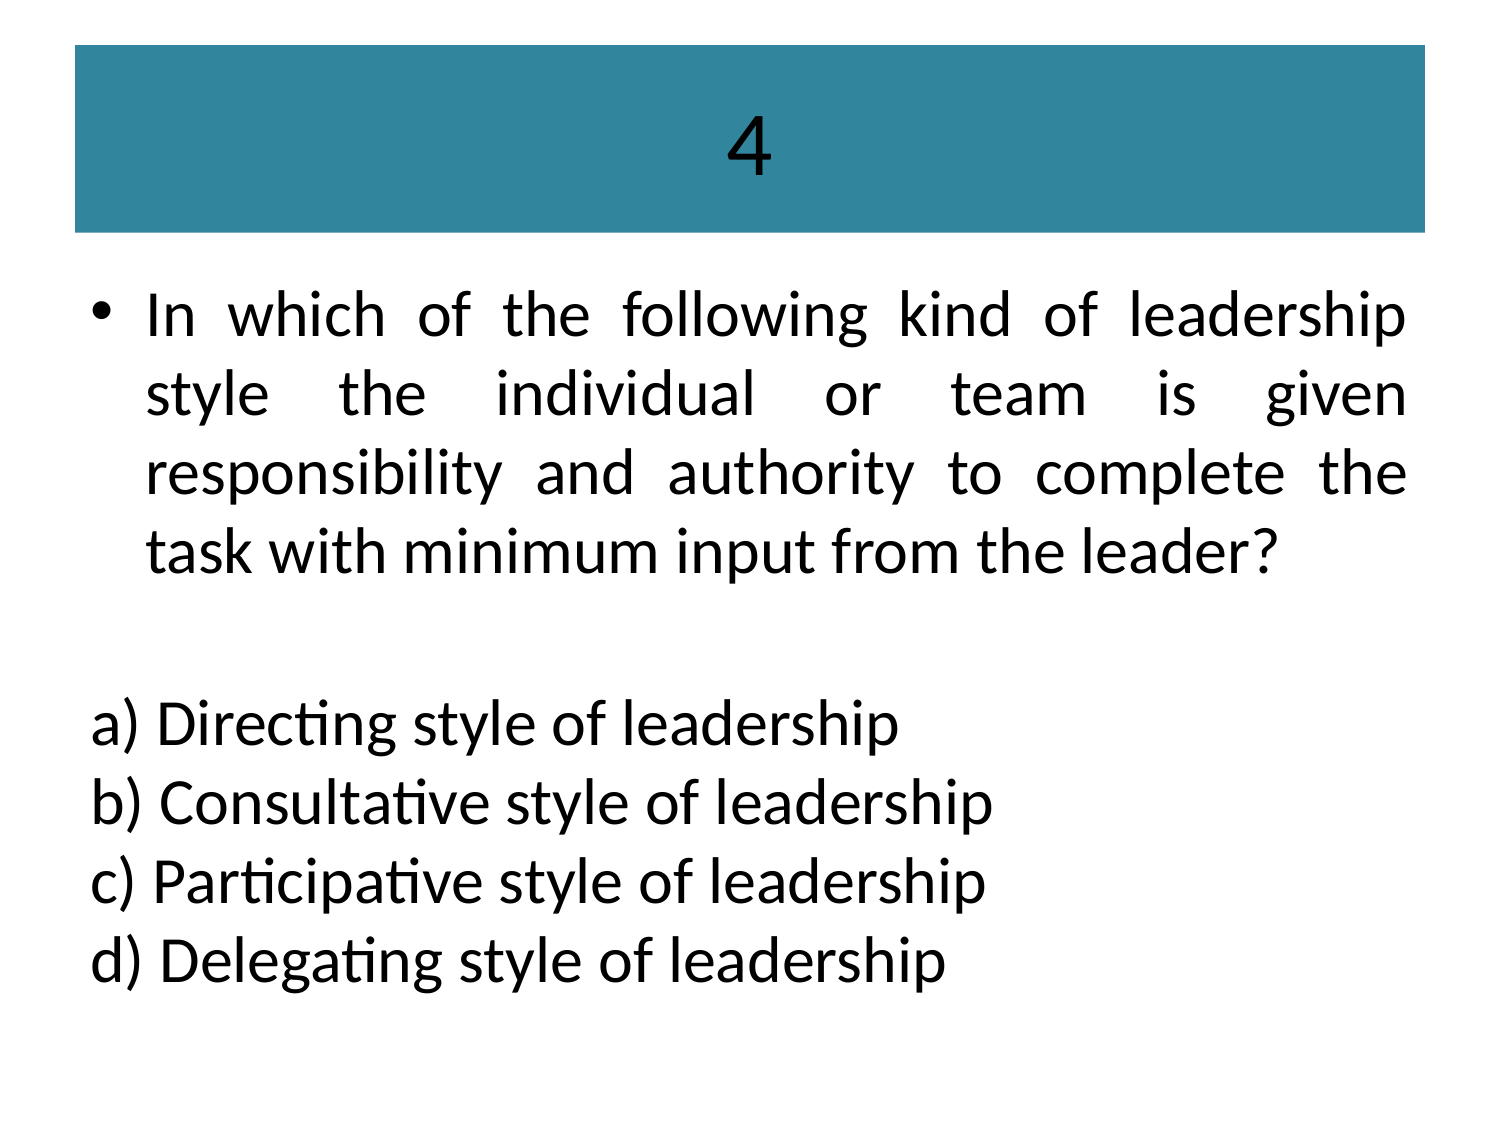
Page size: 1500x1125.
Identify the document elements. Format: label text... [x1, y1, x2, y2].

list In which of the following kind of leadership style the individual or team is given responsibility and authority to complete the task with minimum input from the leader? a) Directing style of leadership b) Consultative style of leadership c) Participative style of leadership d) Delegating style of leadership [75, 262, 1425, 1005]
title 4 [75, 45, 1425, 233]
